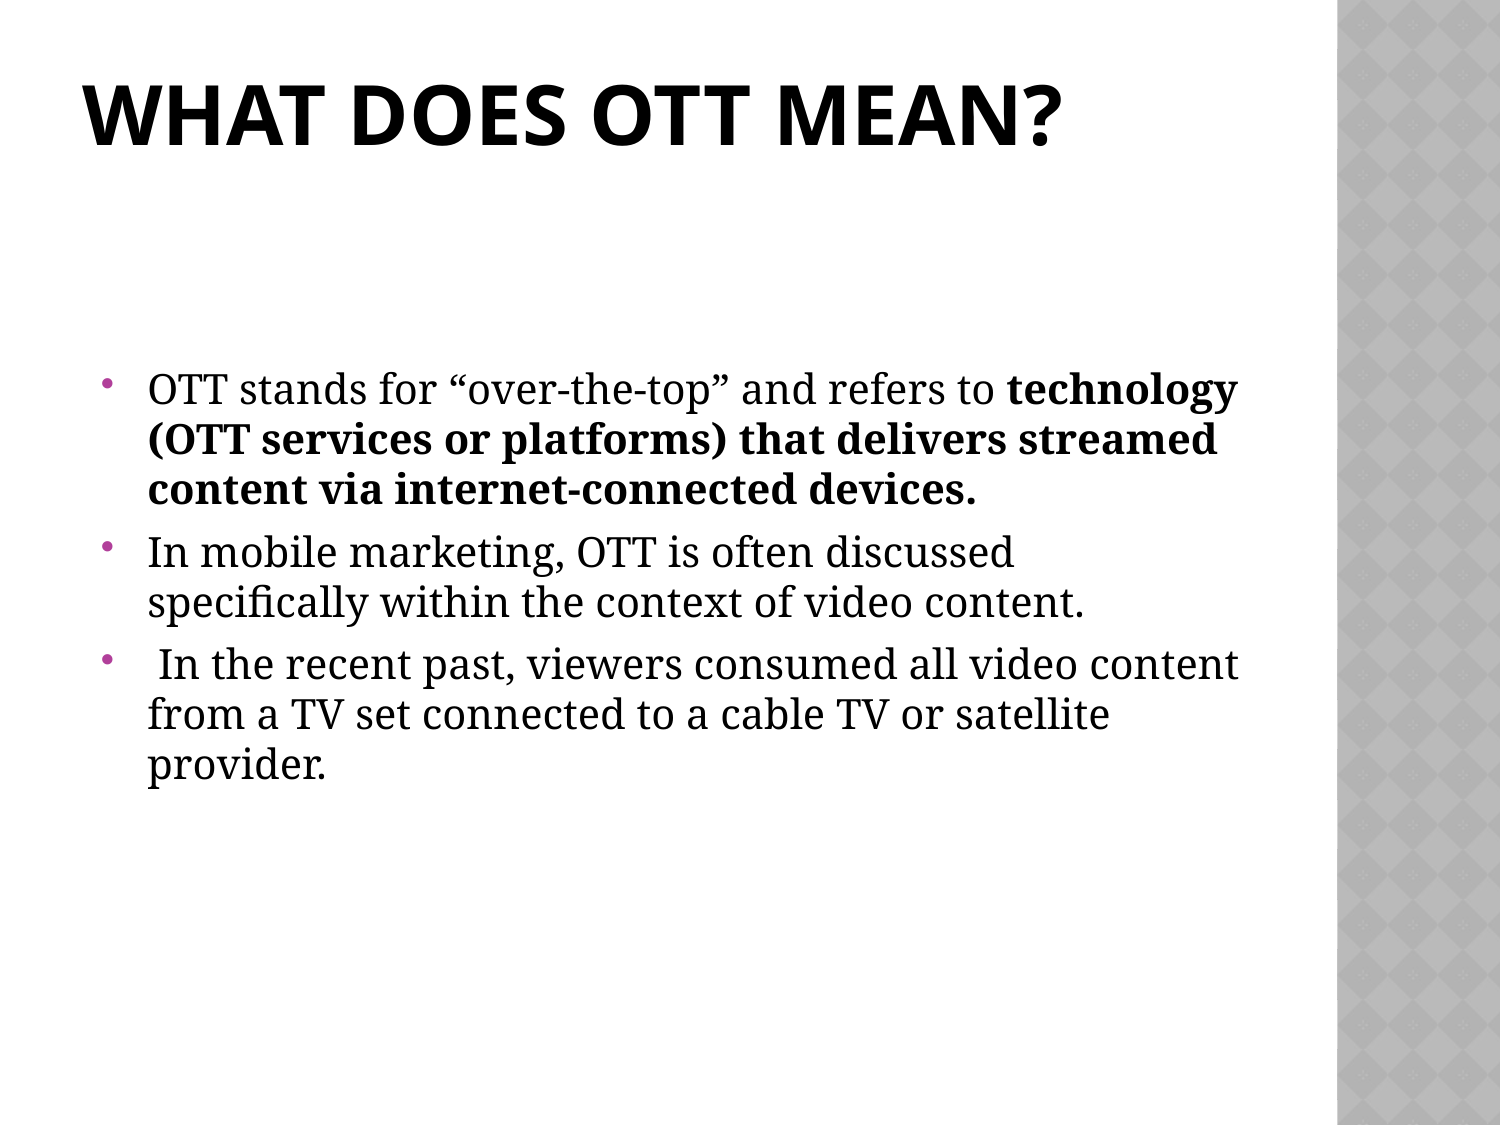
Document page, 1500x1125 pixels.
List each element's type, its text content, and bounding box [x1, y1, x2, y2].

title What does OTT mean? [75, 37, 1138, 263]
list OTT stands for “over-the-top” and refers to technology (OTT services or platforms) that delivers streamed content via internet-connected devices. In mobile marketing, OTT is often discussed specifically within the context of video content. In the recent past, viewers consumed all video content from a TV set connected to a cable TV or satellite provider. [87, 262, 1263, 1068]
